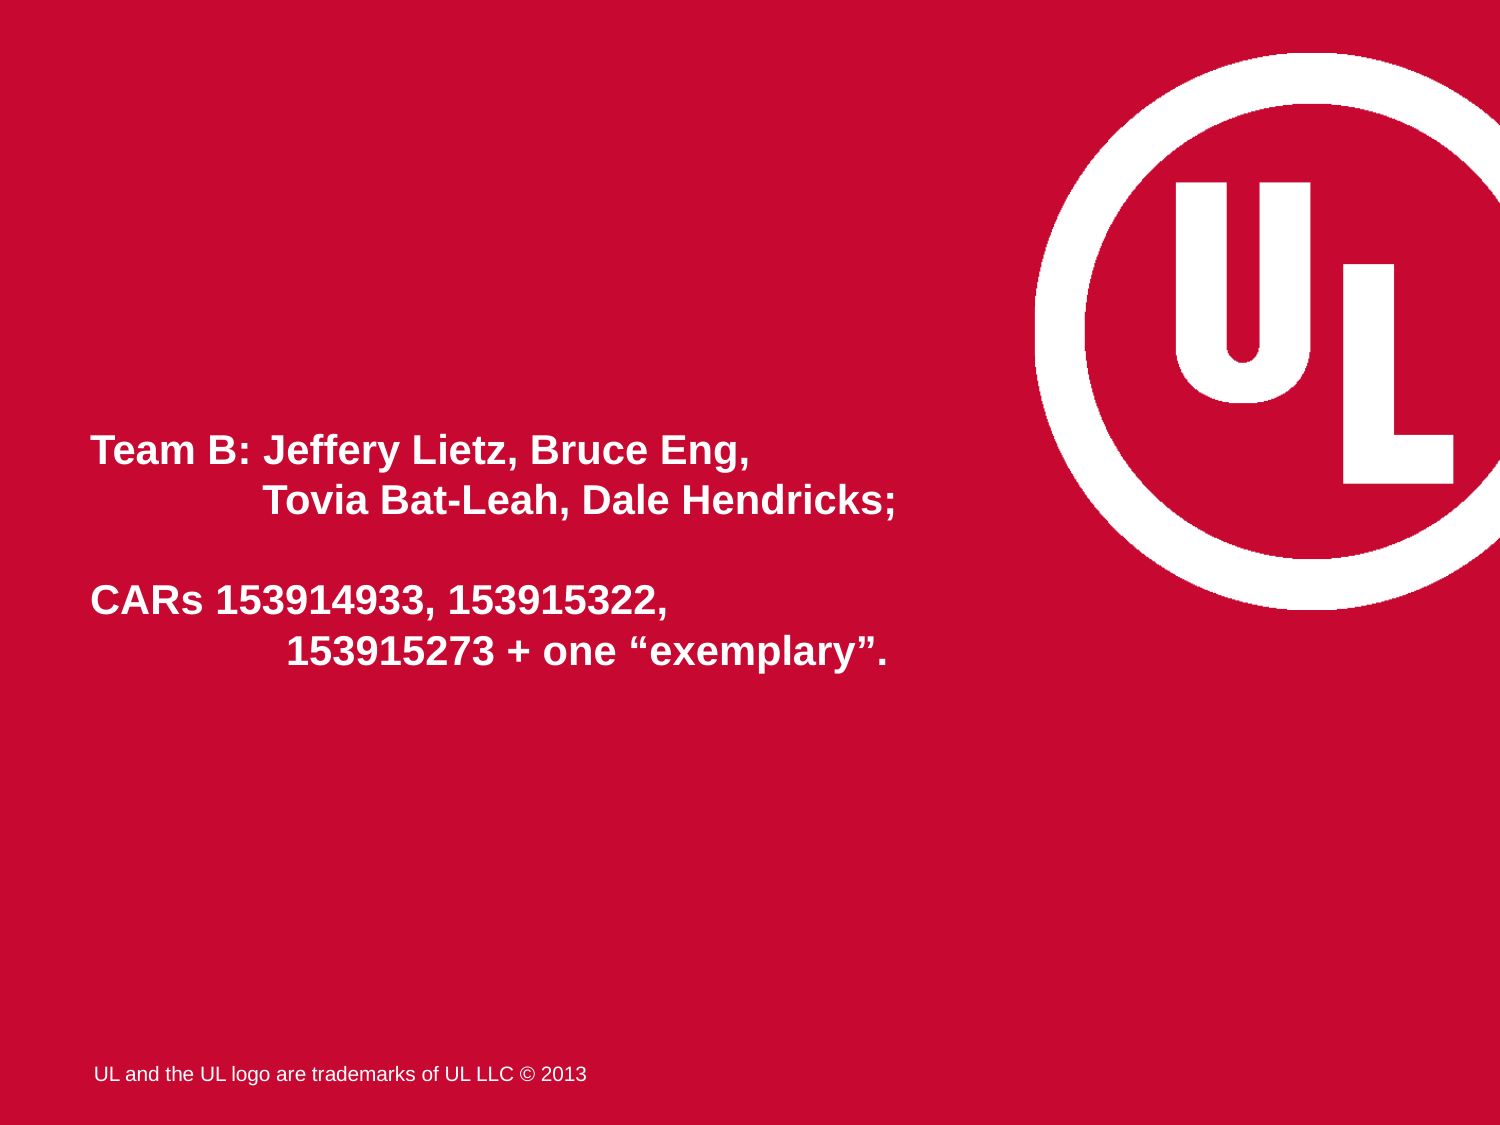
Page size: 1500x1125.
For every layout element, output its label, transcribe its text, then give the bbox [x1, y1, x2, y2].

picture [1034, 53, 1500, 610]
title Team B: Jeffery Lietz, Bruce Eng, Tovia Bat-Leah, Dale Hendricks; CARs 153914933, 153915322, 153915273 + one “exemplary”. [74, 415, 1034, 646]
